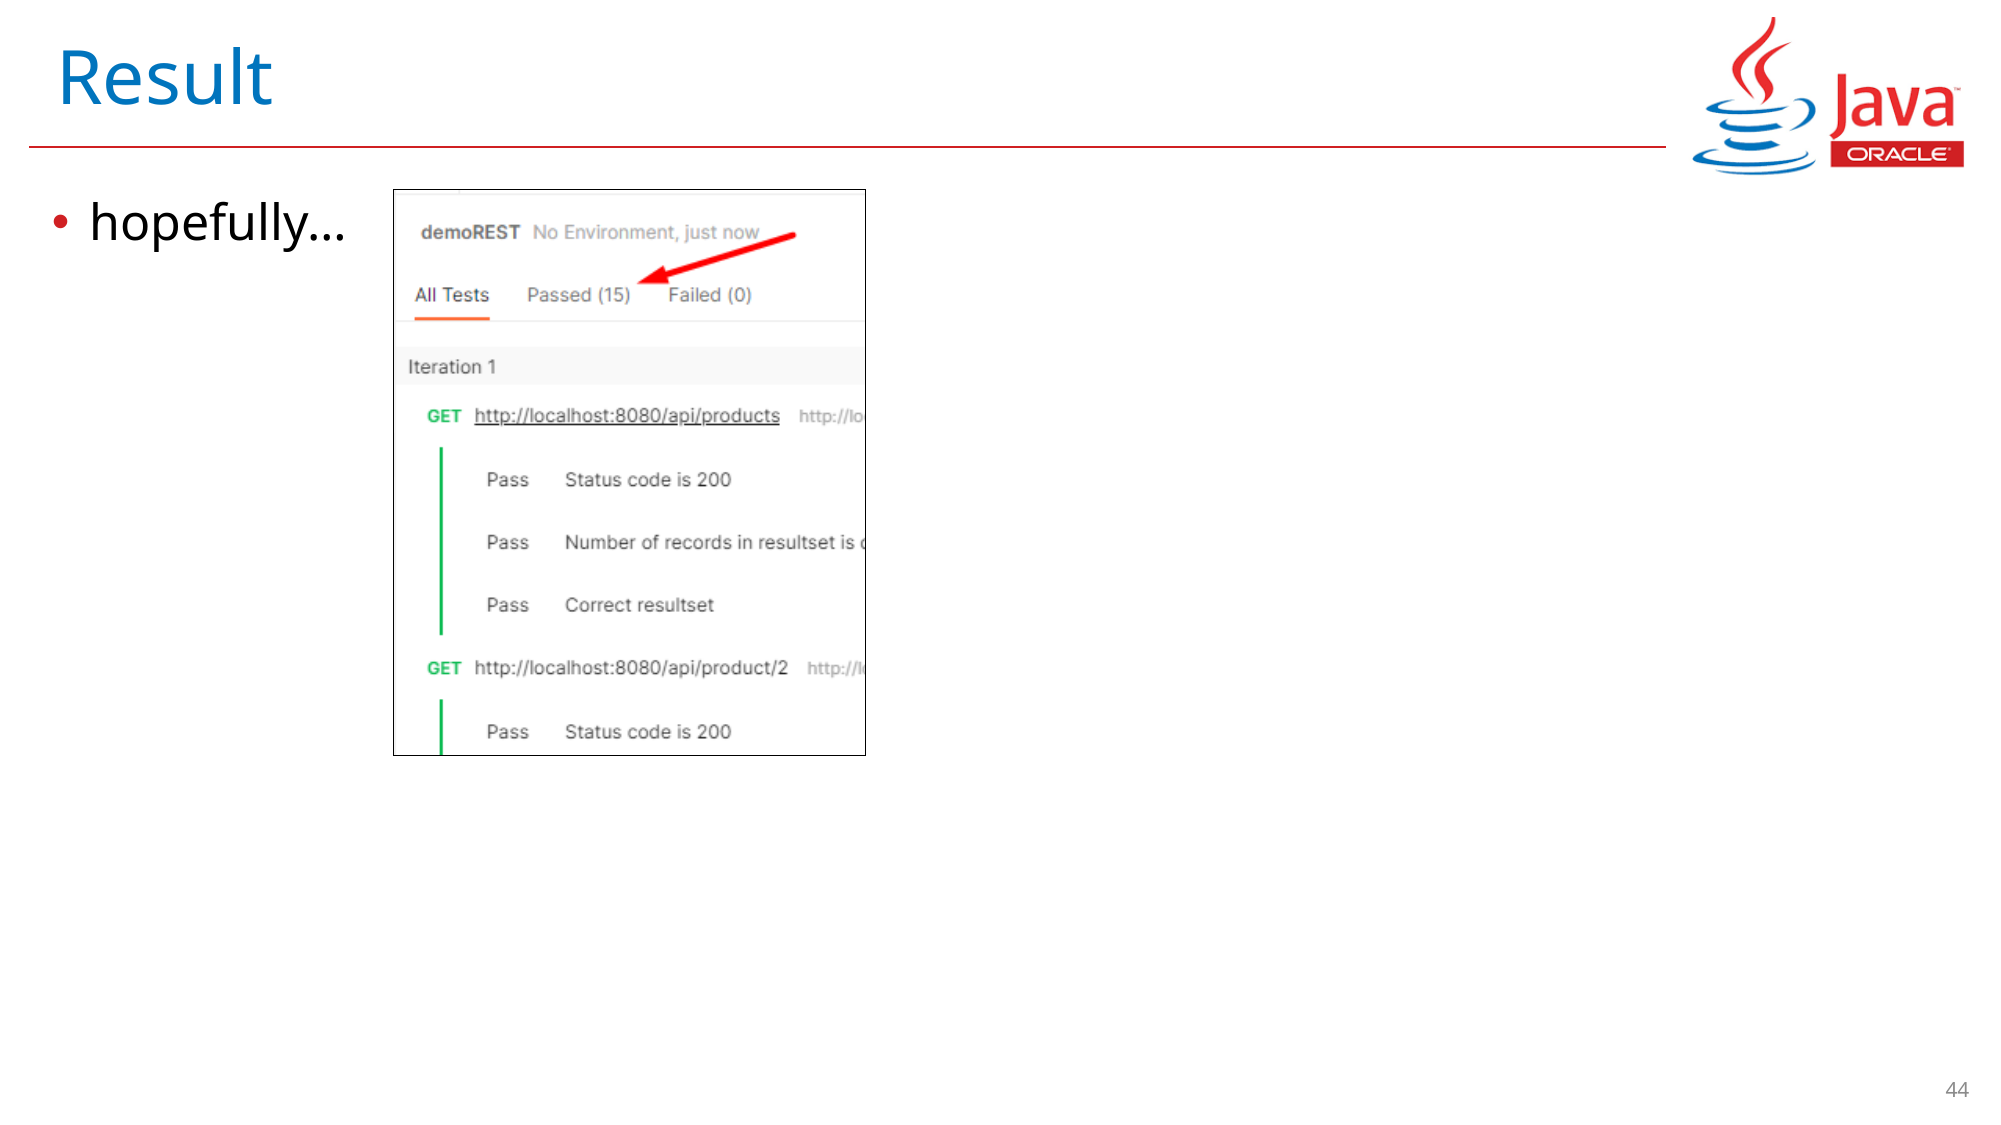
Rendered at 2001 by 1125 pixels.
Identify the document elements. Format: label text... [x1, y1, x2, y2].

picture [393, 189, 866, 756]
picture [1665, 17, 1994, 184]
title Result [41, 12, 1863, 147]
list hopefully… [36, 189, 1964, 1061]
slide_number 44 [1534, 1060, 1985, 1121]
